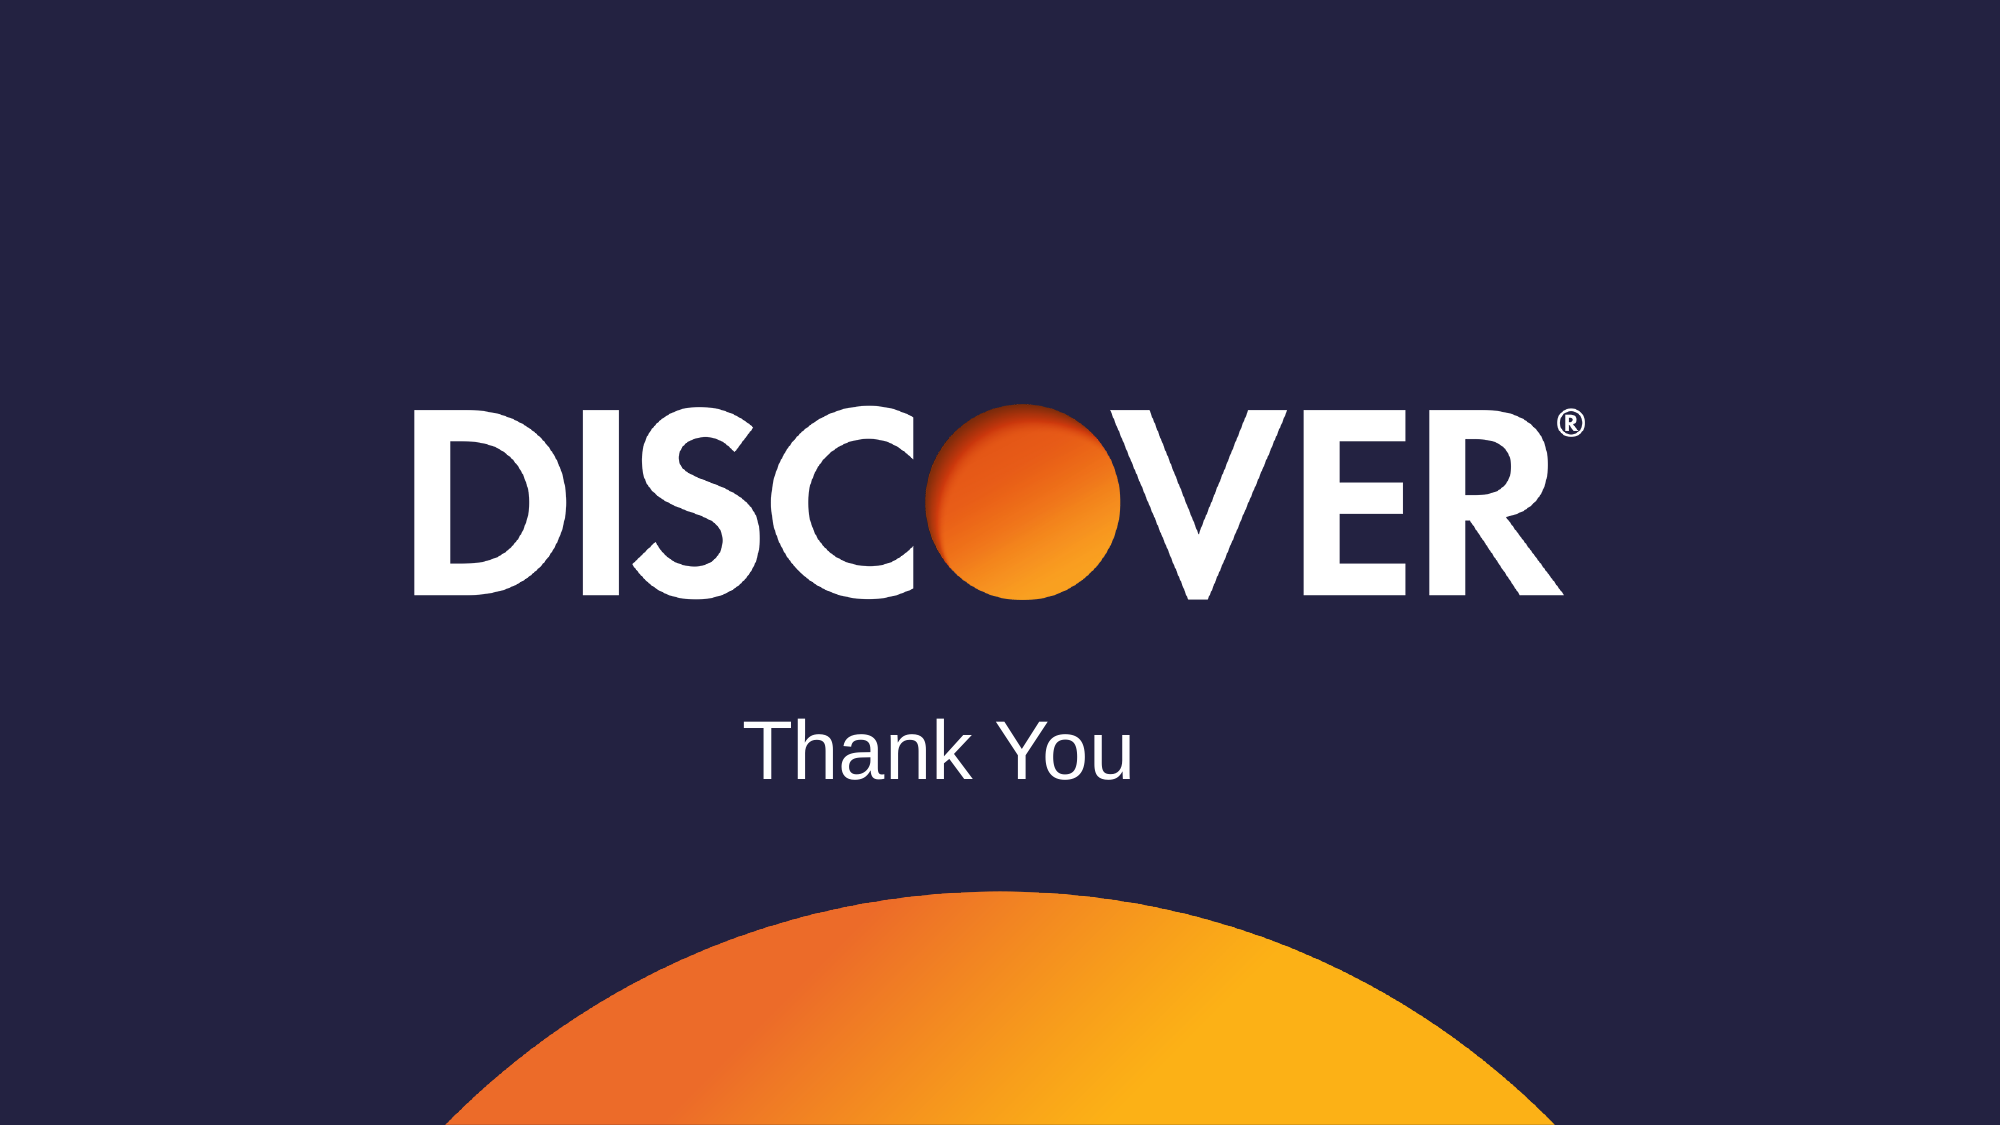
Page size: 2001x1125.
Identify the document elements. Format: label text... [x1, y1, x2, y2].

picture [414, 404, 1585, 600]
text_box Thank You [727, 699, 1151, 805]
picture [444, 891, 1555, 1125]
